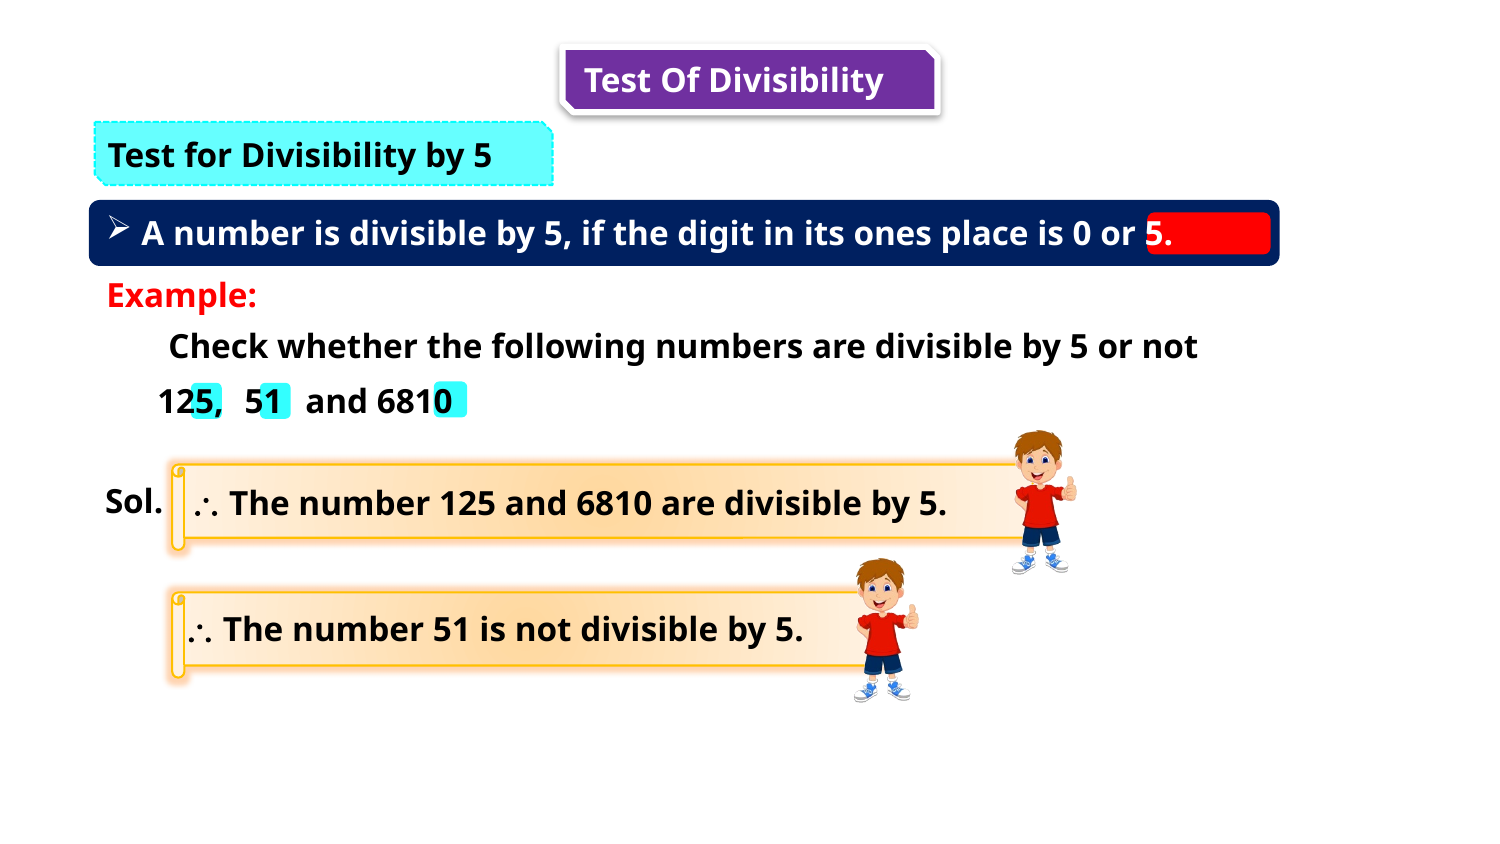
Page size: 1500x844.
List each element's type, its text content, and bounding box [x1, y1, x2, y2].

text_box Example: [91, 266, 273, 322]
picture [1011, 430, 1077, 575]
text_box [170, 590, 848, 601]
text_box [92, 121, 579, 186]
text_box 51 [229, 372, 298, 428]
text_box Sol. [90, 473, 162, 528]
text_box [86, 203, 1281, 269]
text_box [170, 656, 848, 680]
text_box Check whether the following numbers are divisible by 5 or not [153, 318, 1216, 373]
text_box [90, 197, 1279, 202]
text_box  The number 125 and 6810 are divisible by 5. [176, 474, 1006, 530]
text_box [562, 46, 938, 113]
text_box [170, 462, 1006, 552]
text_box 125, [142, 372, 229, 428]
text_box A number is divisible by 5, if the digit in its ones place is 0 or 5. [89, 202, 1314, 261]
text_box and 6810 [298, 372, 468, 428]
text_box  The number 51 is not divisible by 5. [170, 601, 848, 656]
picture [853, 558, 919, 703]
